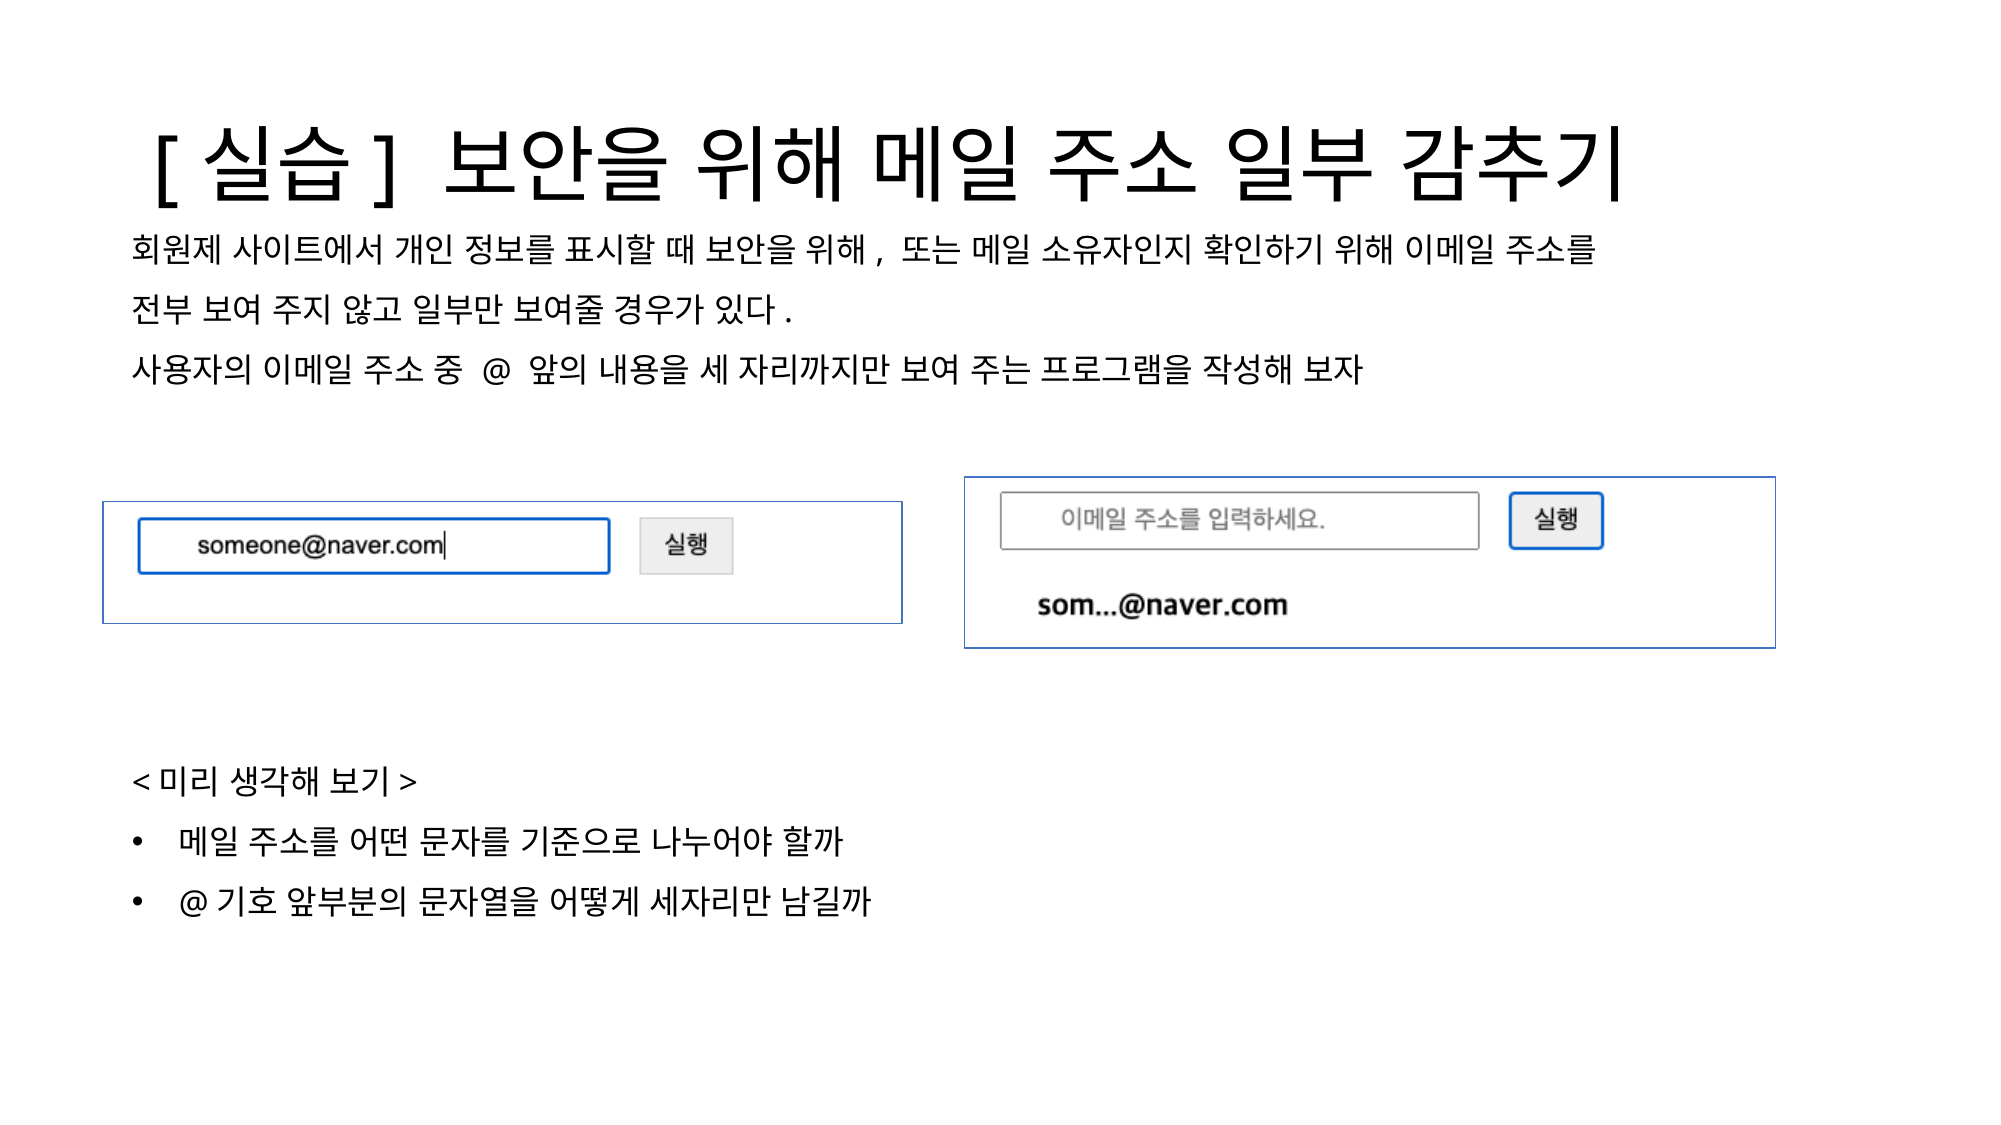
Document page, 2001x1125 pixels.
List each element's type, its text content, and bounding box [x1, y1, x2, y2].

picture [103, 502, 902, 623]
text_box 회원제 사이트에서 개인 정보를 표시할 때 보안을 위해, 또는 메일 소유자인지 확인하기 위해 이메일 주소를 전부 보여 주지 않고 일부만 보여줄 경우가 있다. 사용자의 이메일 주소 중 @ 앞의 내용을 세 자리까지만 보여 주는 프로그램을 작성해 보자 [117, 201, 1659, 396]
picture [965, 477, 1775, 648]
title [실습] 보안을 위해 메일 주소 일부 감추기 [137, 59, 1863, 278]
text_box <미리 생각해 보기> 메일 주소를 어떤 문자를 기준으로 나누어야 할까 @기호 앞부분의 문자열을 어떻게 세자리만 남길까 [117, 734, 1298, 929]
